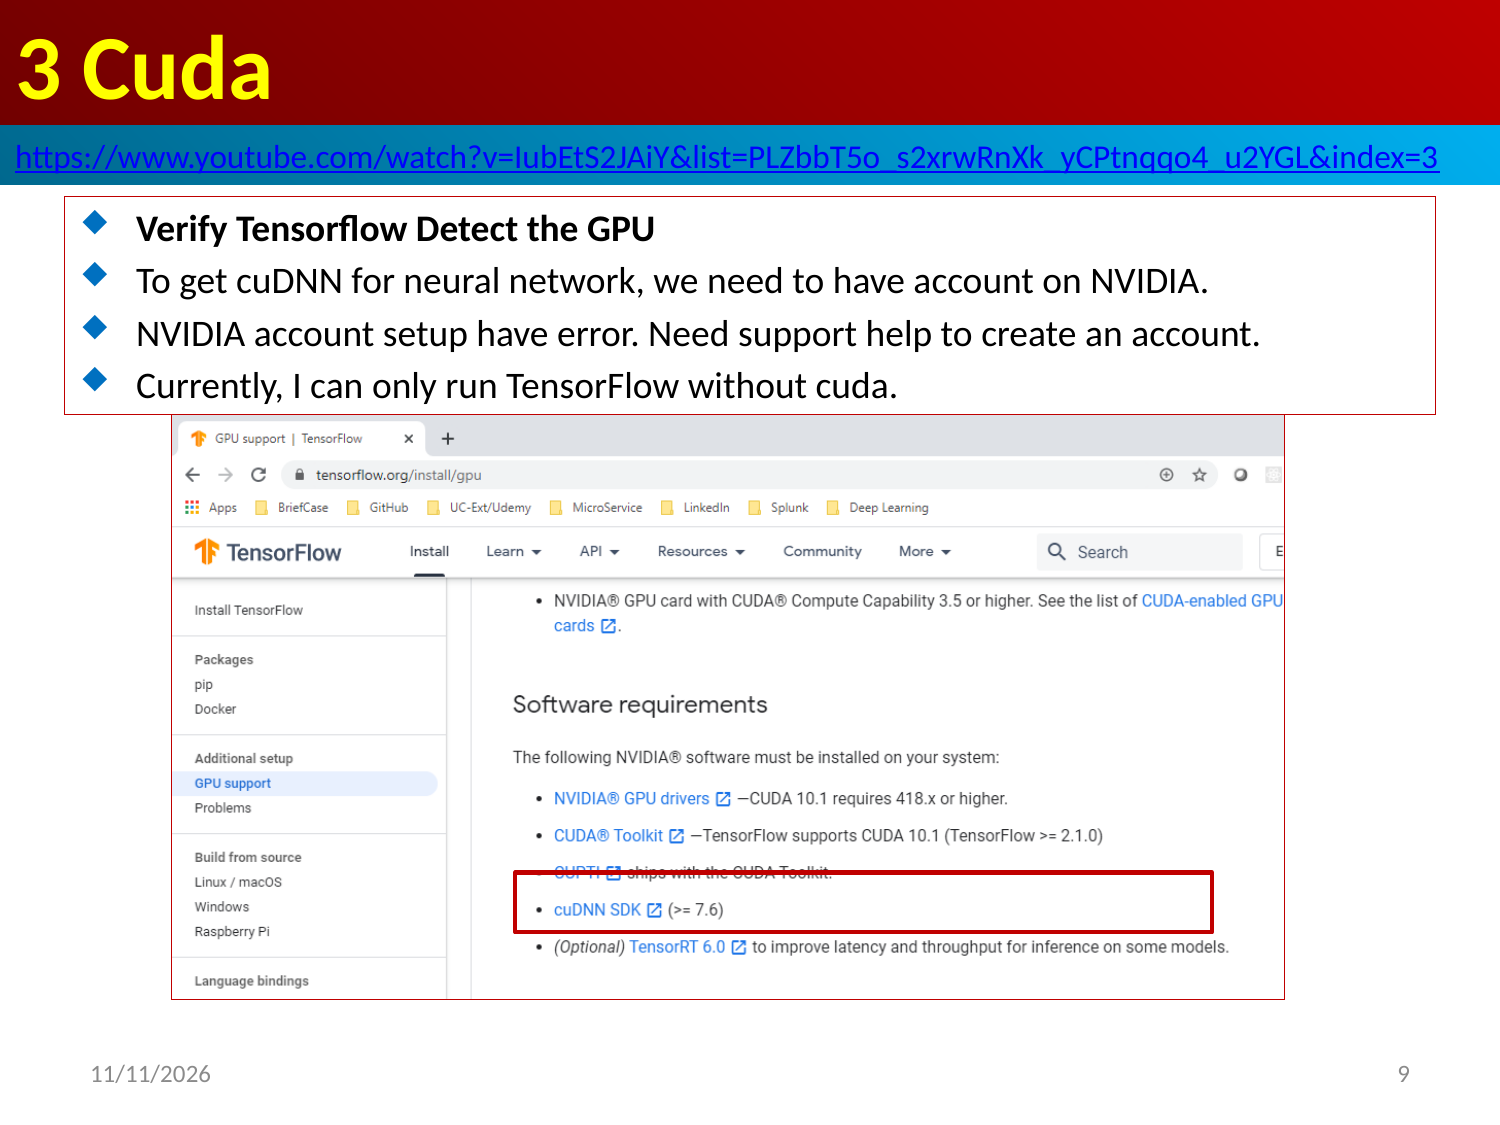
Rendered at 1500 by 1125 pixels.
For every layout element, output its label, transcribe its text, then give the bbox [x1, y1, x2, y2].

text_box https://www.youtube.com/watch?v=IubEtS2JAiY&list=PLZbbT5o_s2xrwRnXk_yCPtnqqo4_u2YGL&index=3 [0, 125, 1500, 185]
slide_number 9 [1074, 1042, 1425, 1103]
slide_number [75, 1042, 425, 1103]
title 3 Cuda [0, 0, 1500, 125]
picture [170, 413, 1285, 1000]
subtitle Verify Tensorflow Detect the GPU To get cuDNN for neural network, we need to have account on NVIDIA. NVIDIA account setup have error. Need support help to create an account. Currently, I can only run TensorFlow without cuda. [64, 196, 1436, 415]
